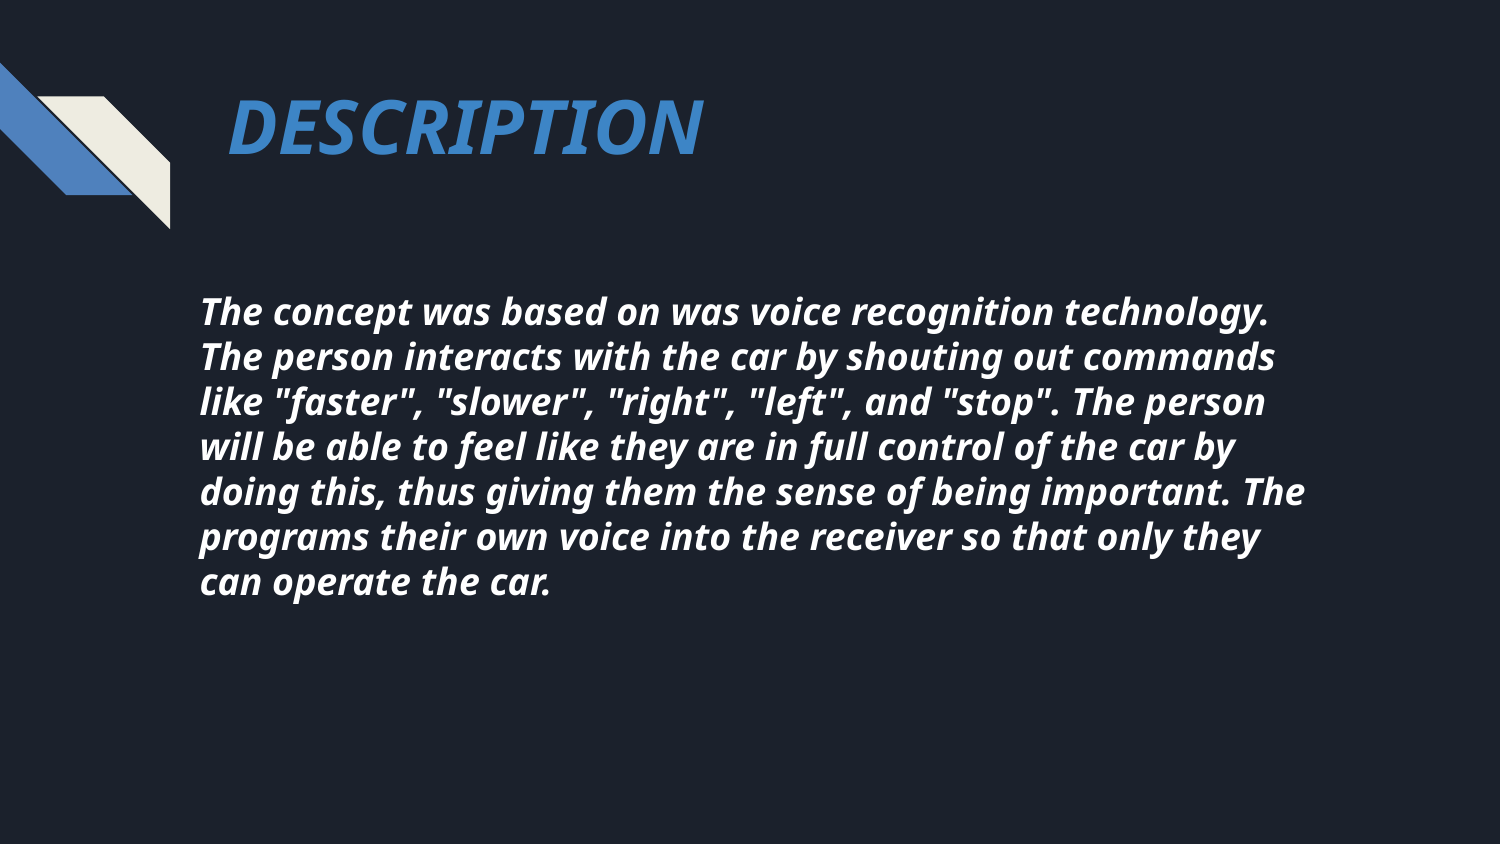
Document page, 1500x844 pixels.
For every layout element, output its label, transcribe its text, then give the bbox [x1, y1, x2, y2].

text_box The concept was based on was voice recognition technology. The person interacts with the car by shouting out commands like "faster", "slower", "right", "left", and "stop". The person will be able to feel like they are in full control of the car by doing this, thus giving them the sense of being important. The programs their own voice into the receiver so that only they can operate the car. [184, 273, 1340, 823]
text_box DESCRIPTION [212, 64, 1368, 215]
